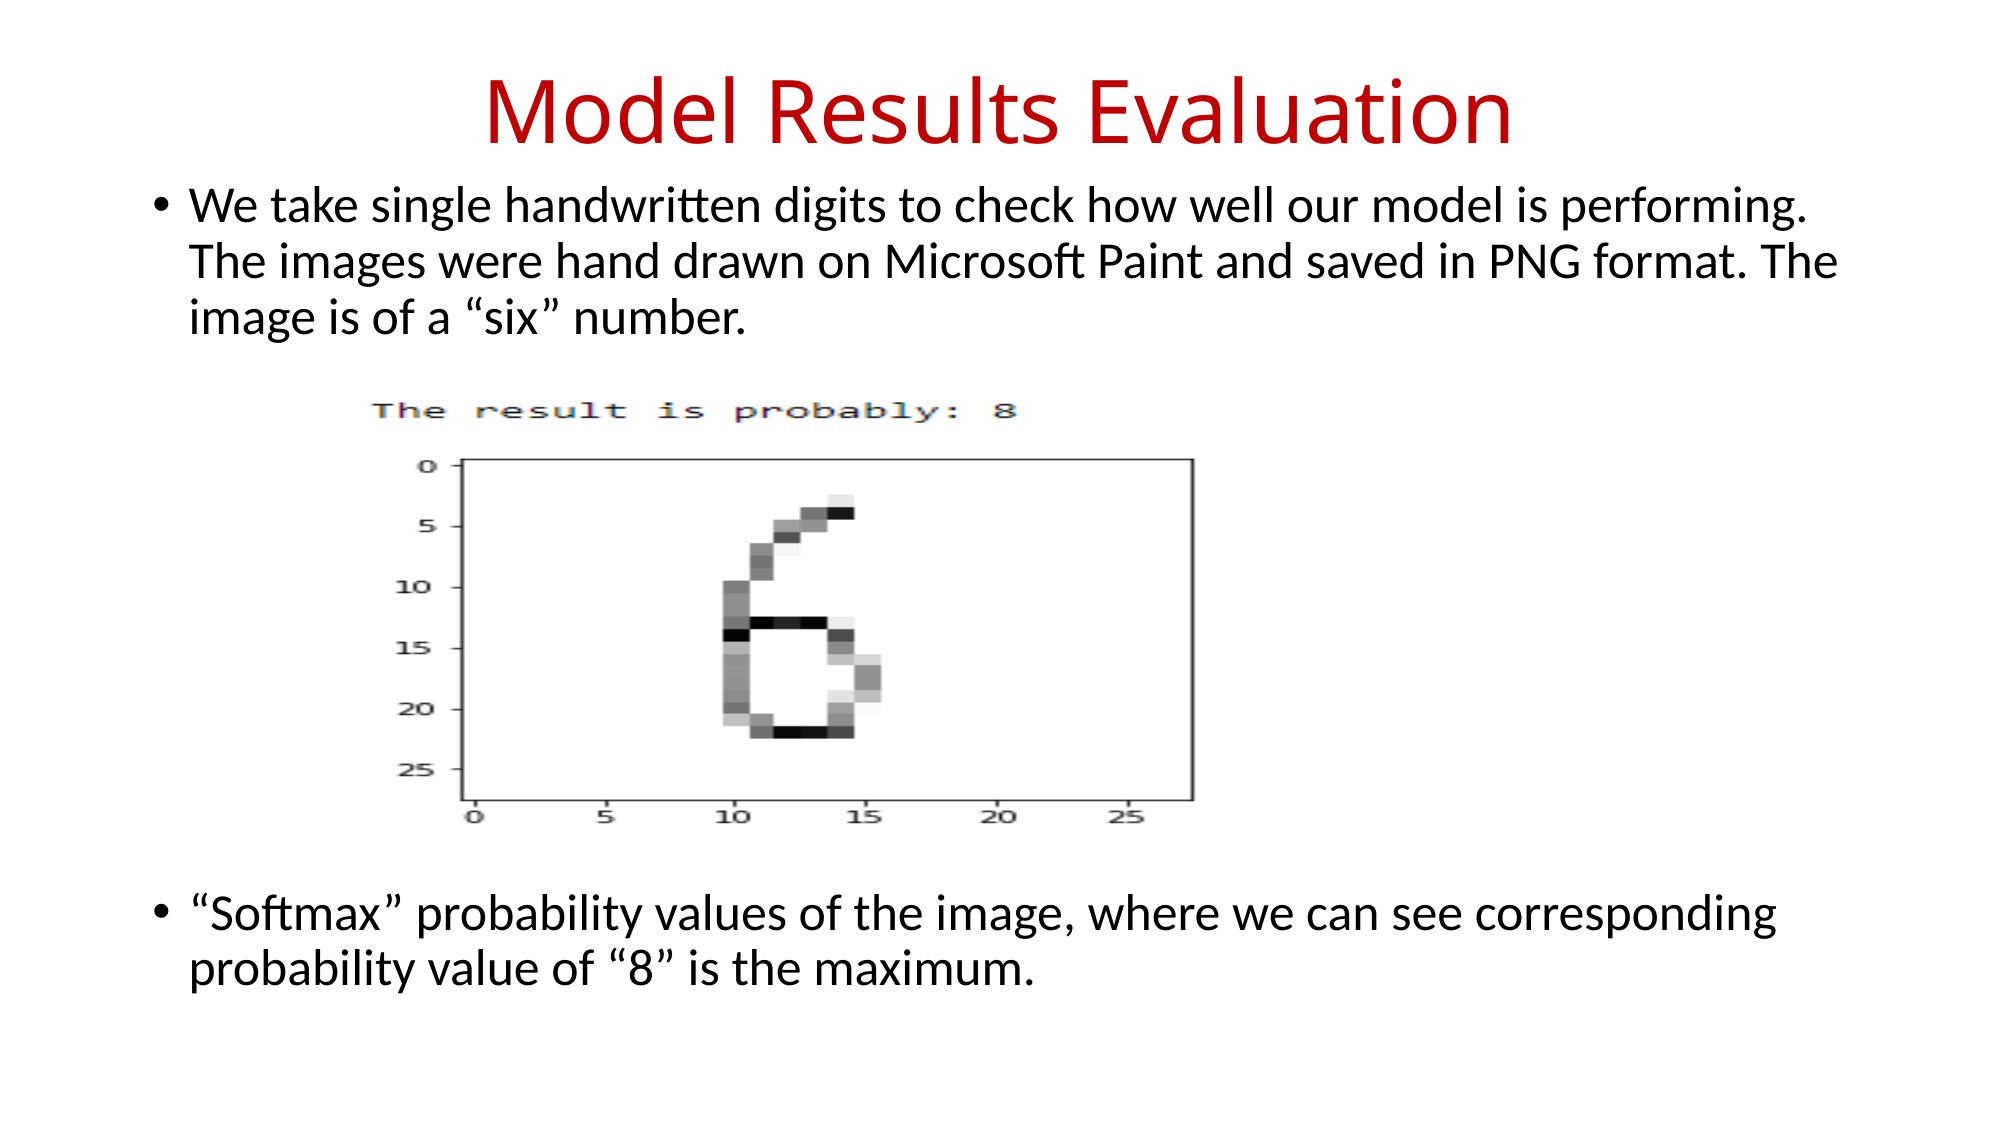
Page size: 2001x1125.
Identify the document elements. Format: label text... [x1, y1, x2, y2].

picture [364, 387, 1256, 839]
title Model Results Evaluation [137, 59, 1863, 170]
list We take single handwritten digits to check how well our model is performing. The images were hand drawn on Microsoft Paint and saved in PNG format. The image is of a “six” number. “Softmax” probability values of the image, where we can see corresponding probability value of “8” is the maximum. [137, 170, 1863, 1014]
